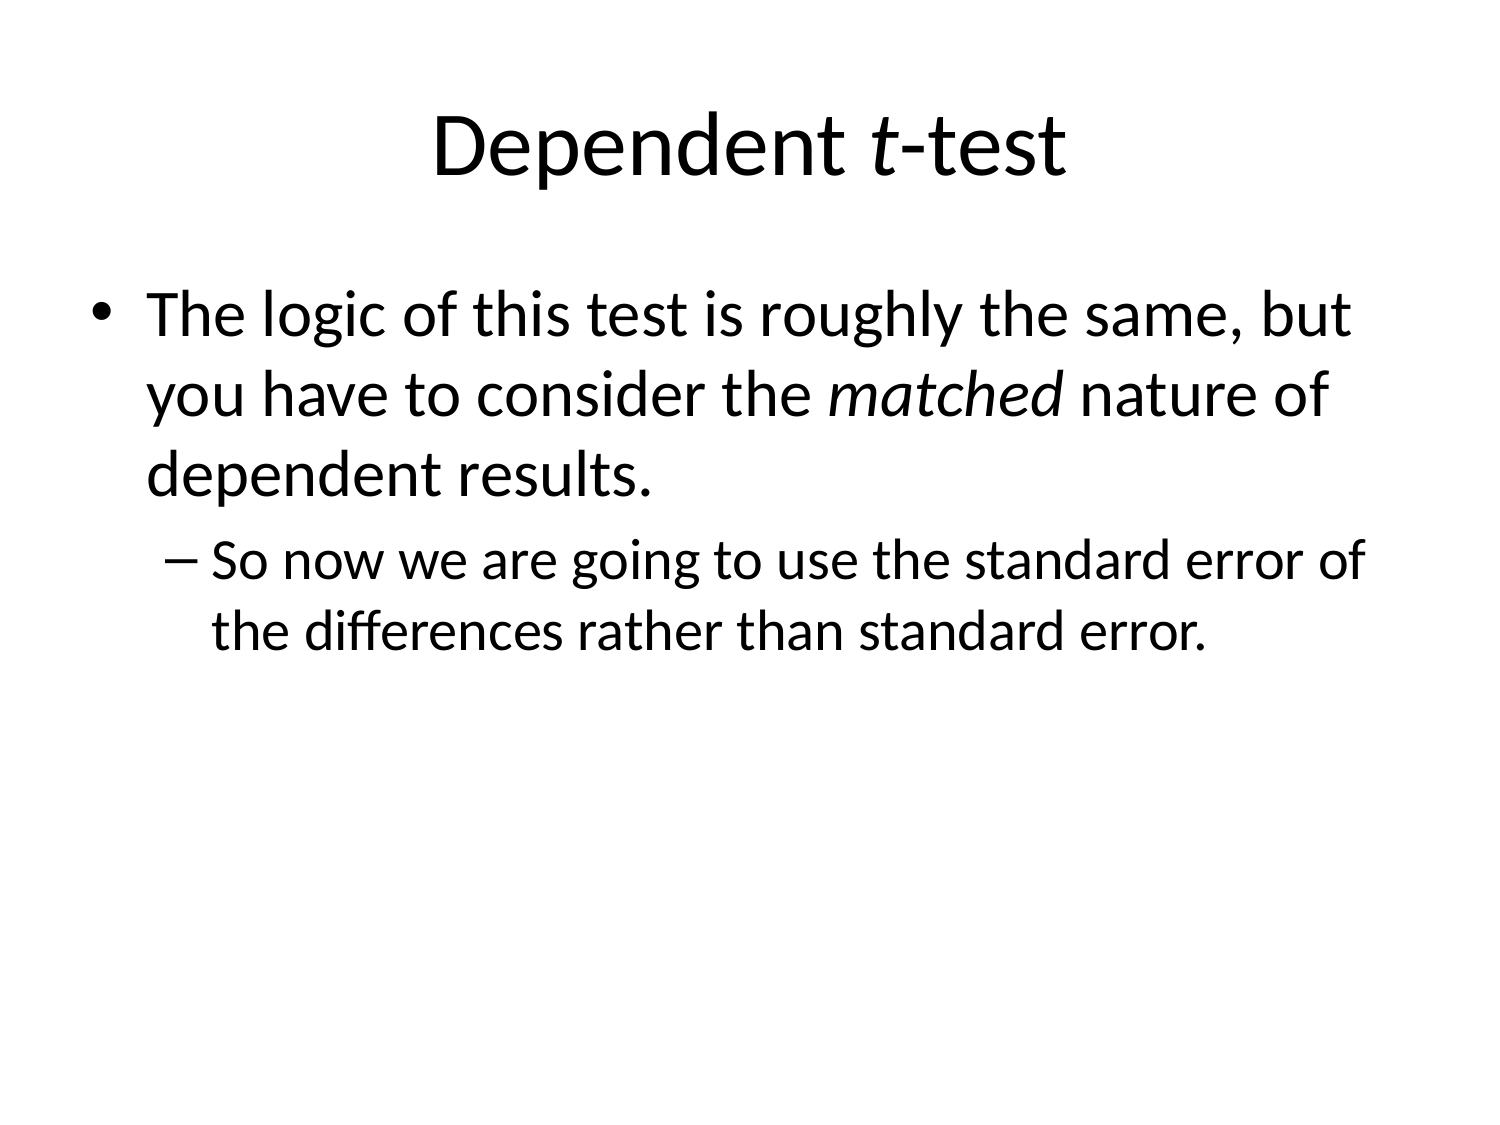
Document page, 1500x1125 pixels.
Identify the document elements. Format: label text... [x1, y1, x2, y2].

title Dependent t-test [75, 45, 1425, 233]
list The logic of this test is roughly the same, but you have to consider the matched nature of dependent results. So now we are going to use the standard error of the differences rather than standard error. [75, 262, 1425, 1005]
